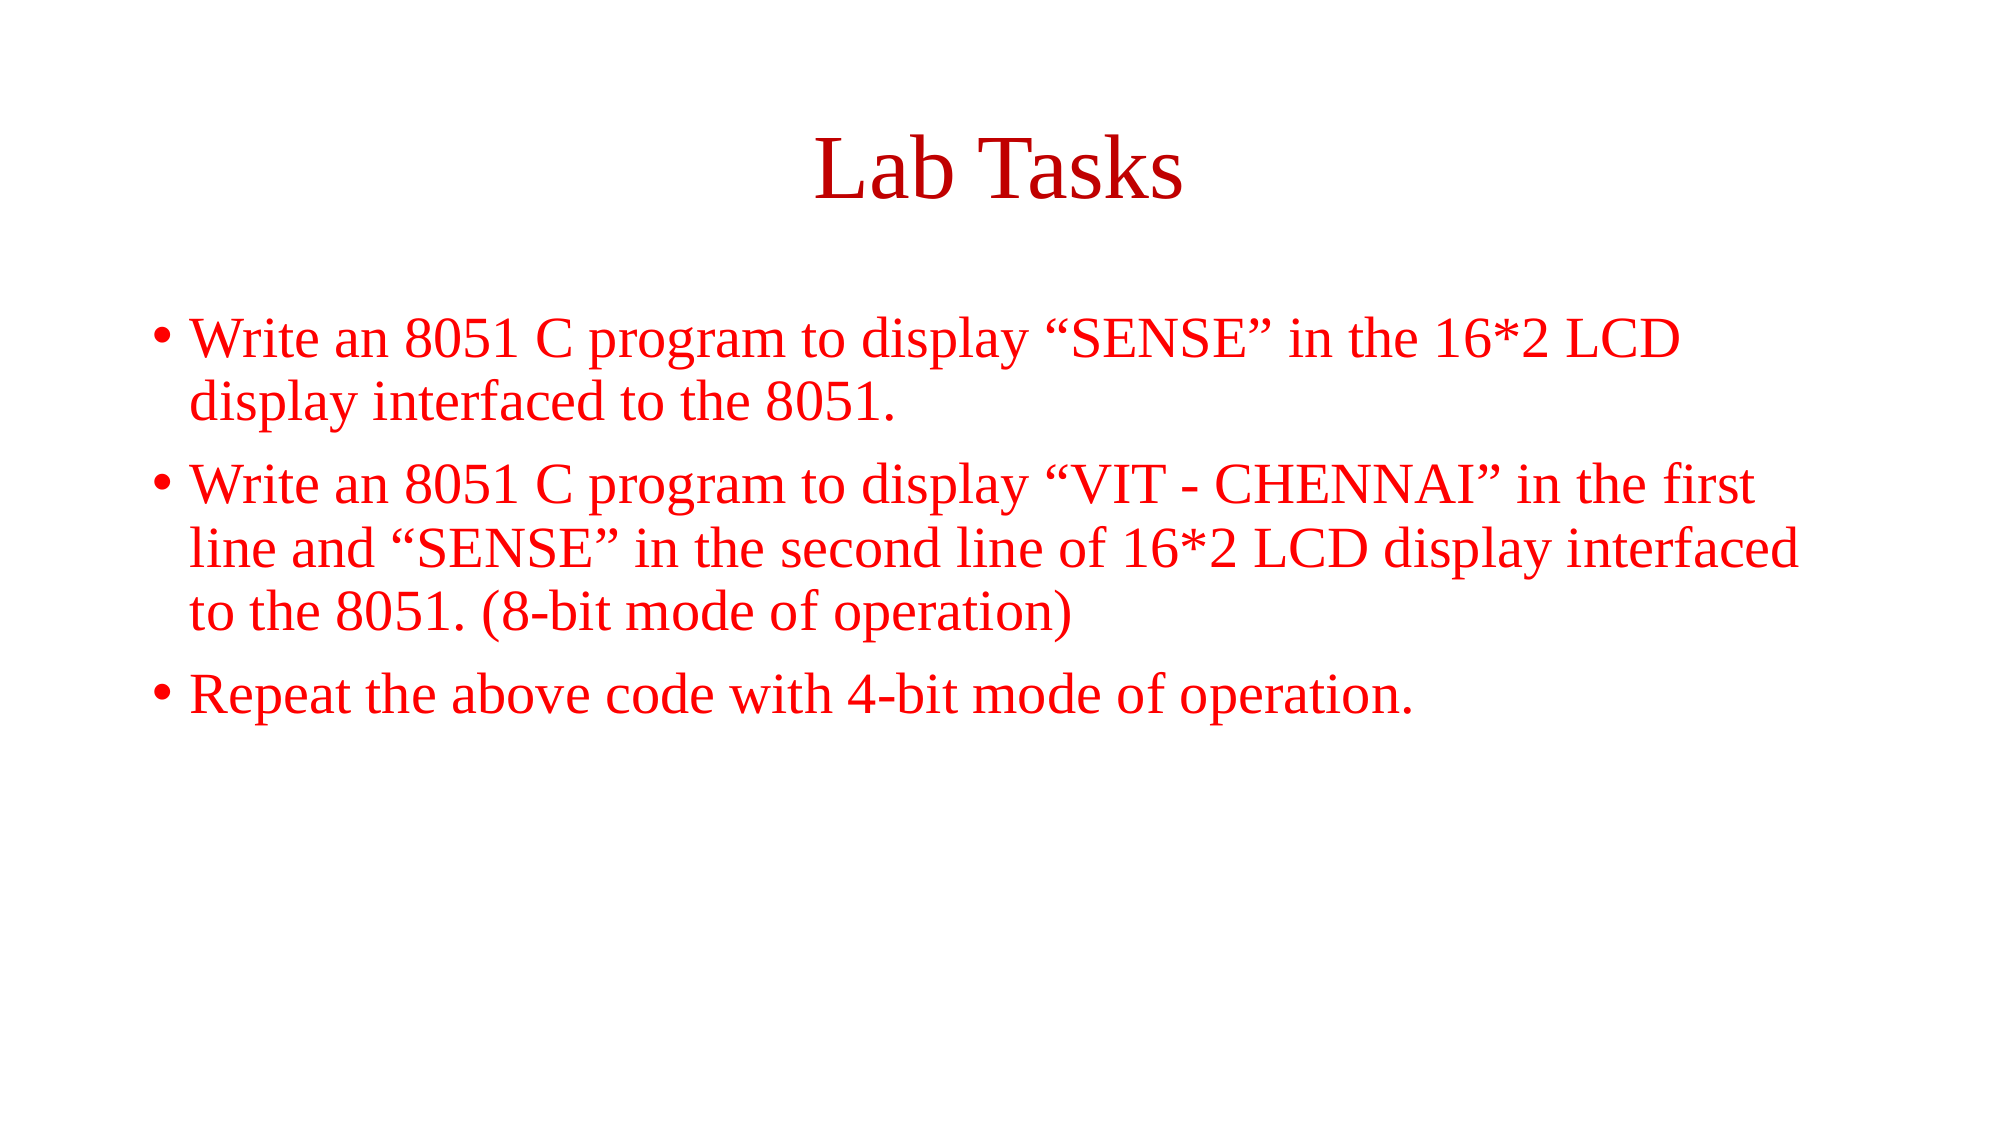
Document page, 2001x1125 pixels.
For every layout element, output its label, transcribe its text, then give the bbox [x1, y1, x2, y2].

list Write an 8051 C program to display “SENSE” in the 16*2 LCD display interfaced to the 8051. Write an 8051 C program to display “VIT - CHENNAI” in the first line and “SENSE” in the second line of 16*2 LCD display interfaced to the 8051. (8-bit mode of operation) Repeat the above code with 4-bit mode of operation. [137, 299, 1863, 1014]
title Lab Tasks [137, 59, 1863, 278]
